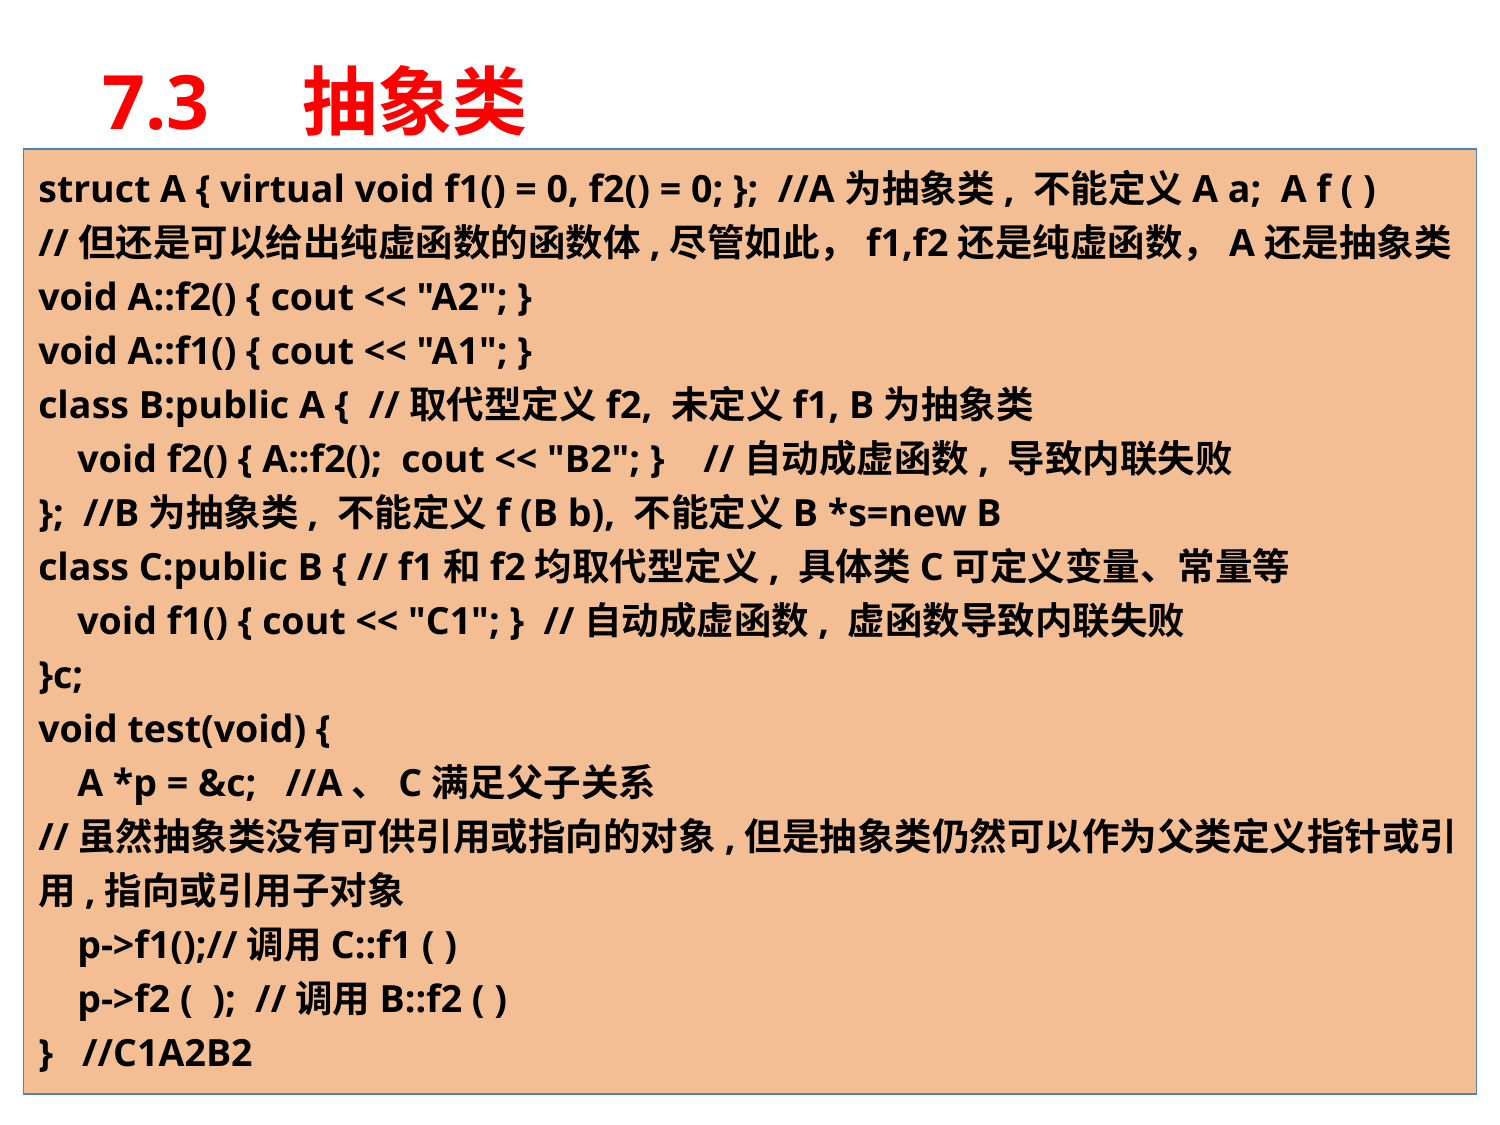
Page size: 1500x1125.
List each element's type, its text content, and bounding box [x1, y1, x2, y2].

text_box struct A { virtual void f1() = 0, f2() = 0; }; //A为抽象类, 不能定义A a; A f ( ) //但还是可以给出纯虚函数的函数体,尽管如此，f1,f2还是纯虚函数，A还是抽象类 void A::f2() { cout << "A2"; } void A::f1() { cout << "A1"; } class B:public A { //取代型定义f2, 未定义f1, B为抽象类 void f2() { A::f2(); cout << "B2"; } //自动成虚函数, 导致内联失败 }; //B为抽象类, 不能定义f (B b), 不能定义B *s=new B class C:public B { // f1和f2均取代型定义, 具体类C可定义变量、常量等 void f1() { cout << "C1"; } //自动成虚函数, 虚函数导致内联失败 }c; void test(void) { A *p = &c; //A、C满足父子关系 //虽然抽象类没有可供引用或指向的对象,但是抽象类仍然可以作为父类定义指针或引用,指向或引用子对象 p->f1();//调用C::f1 ( ) p->f2 ( ); //调用B::f2 ( ) } //C1A2B2 [23, 148, 1477, 1094]
title 7.3 抽象类 [87, 31, 1363, 148]
